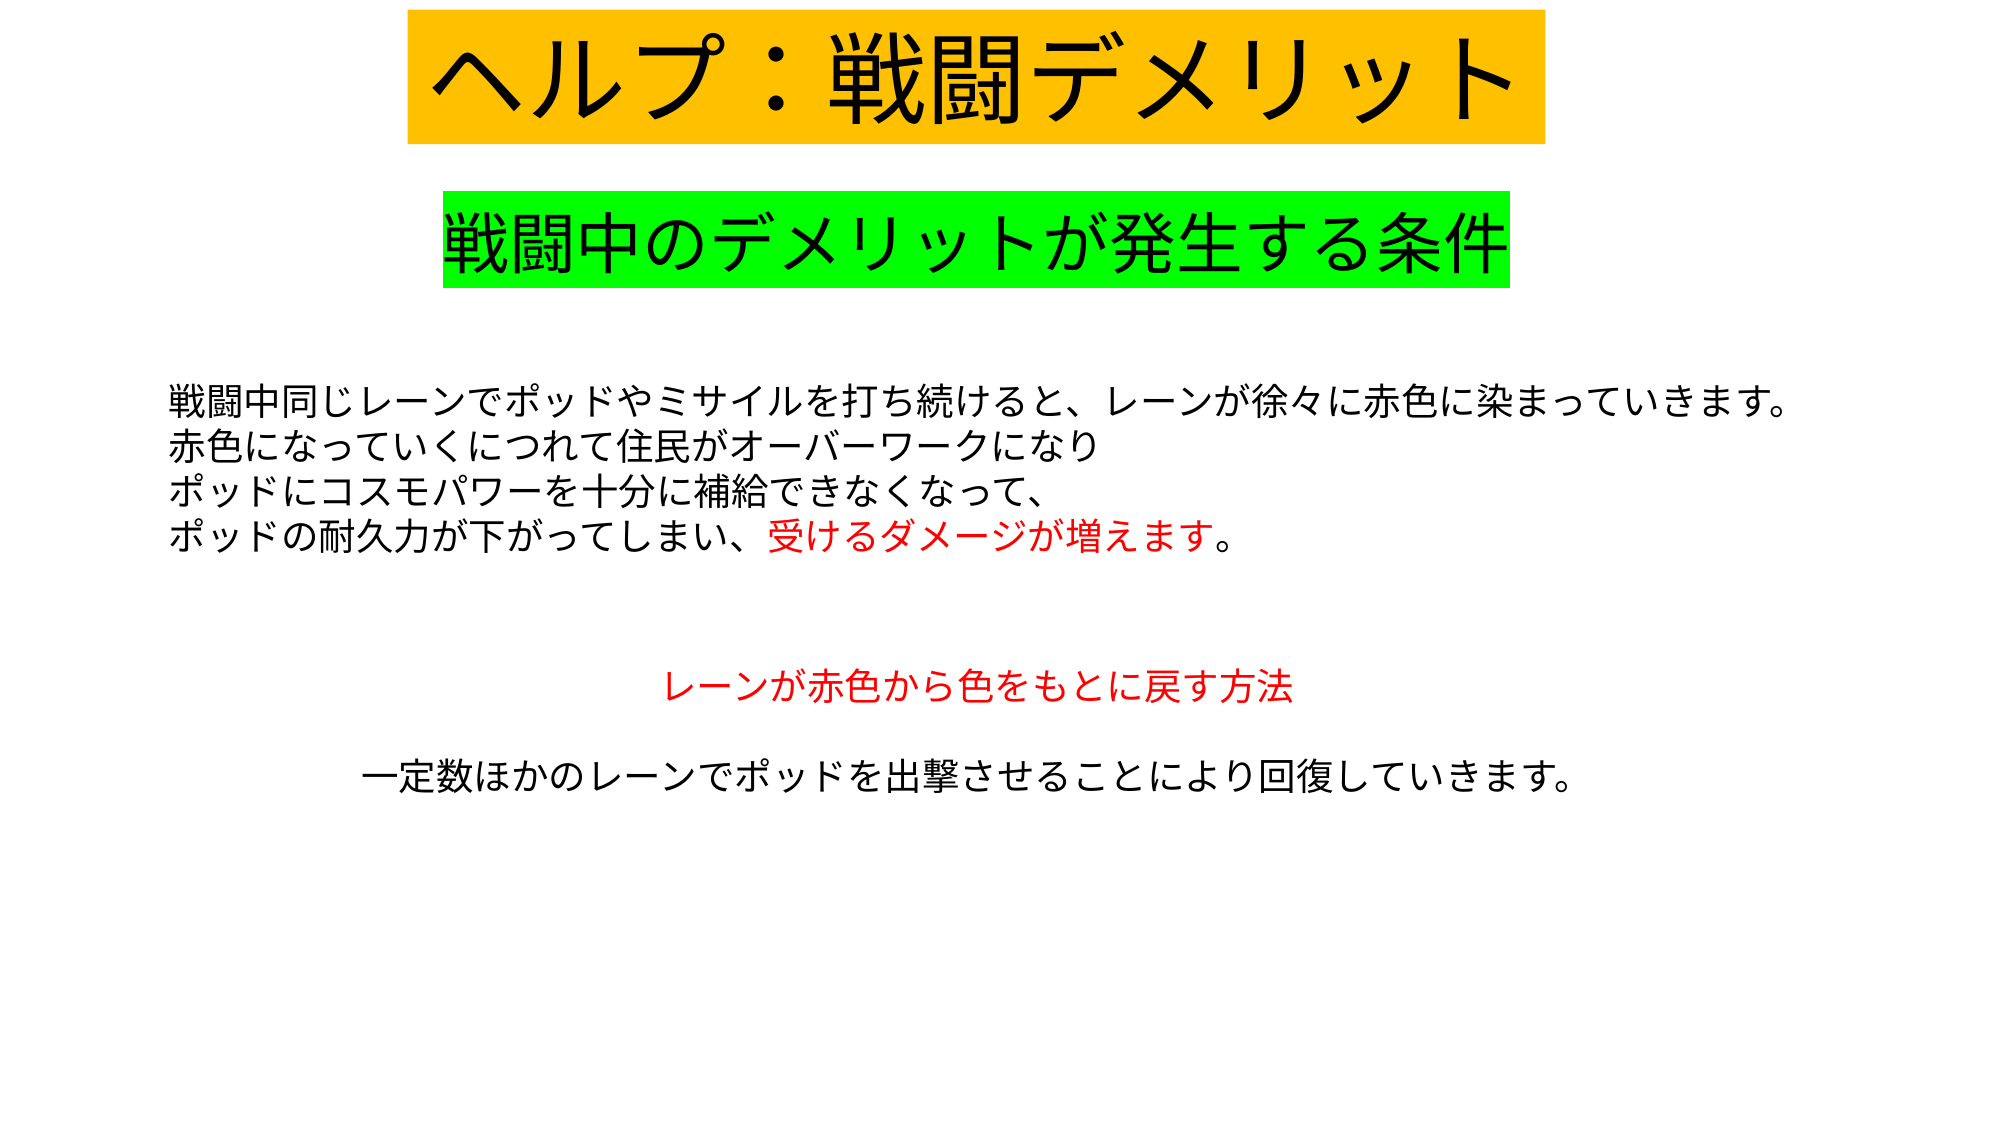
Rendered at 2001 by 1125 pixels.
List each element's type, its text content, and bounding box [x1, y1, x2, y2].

text_box ヘルプ：戦闘デメリット [407, 9, 1546, 145]
text_box 戦闘中のデメリットが発生する条件 [322, 194, 1631, 290]
text_box レーンが赤色から色をもとに戻す方法 一定数ほかのレーンでポッドを出撃させることにより回復していきます。 [326, 655, 1627, 806]
text_box 戦闘中同じレーンでポッドやミサイルを打ち続けると、レーンが徐々に赤色に染まっていきます。 赤色になっていくにつれて住民がオーバーワークになり ポッドにコスモパワーを十分に補給できなくなって、 ポッドの耐久力が下がってしまい、受けるダメージが増えます。 [154, 370, 1800, 611]
